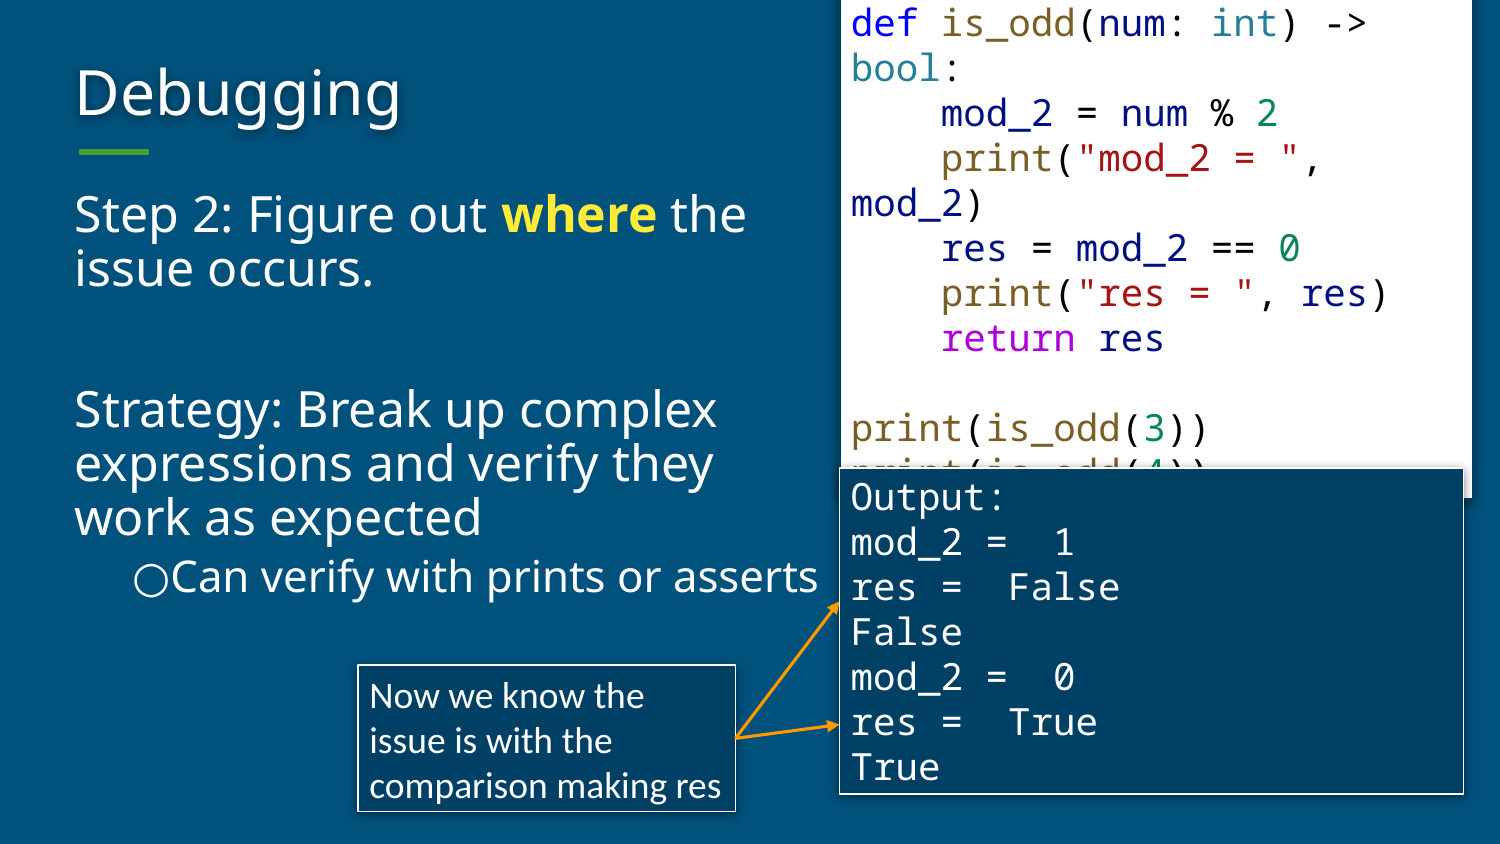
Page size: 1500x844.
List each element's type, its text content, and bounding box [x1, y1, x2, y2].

text_box Output: mod_2 = 1 res = False False mod_2 = 0 res = True True [839, 467, 1464, 794]
text_box def is_odd(num: int) -> bool: mod_2 = num % 2 print("mod_2 = ", mod_2) res = mod_2 == 0 print("res = ", res) return res print(is_odd(3)) print(is_odd(4)) [839, 0, 1474, 500]
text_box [735, 724, 840, 740]
text_box Now we know the issue is with the comparison making res [358, 665, 736, 812]
list Step 2: Figure out where the issue occurs. Strategy: Break up complex expressions and verify they work as expected Can verify with prints or asserts [63, 183, 832, 750]
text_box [735, 600, 840, 724]
title Debugging [63, 39, 832, 152]
